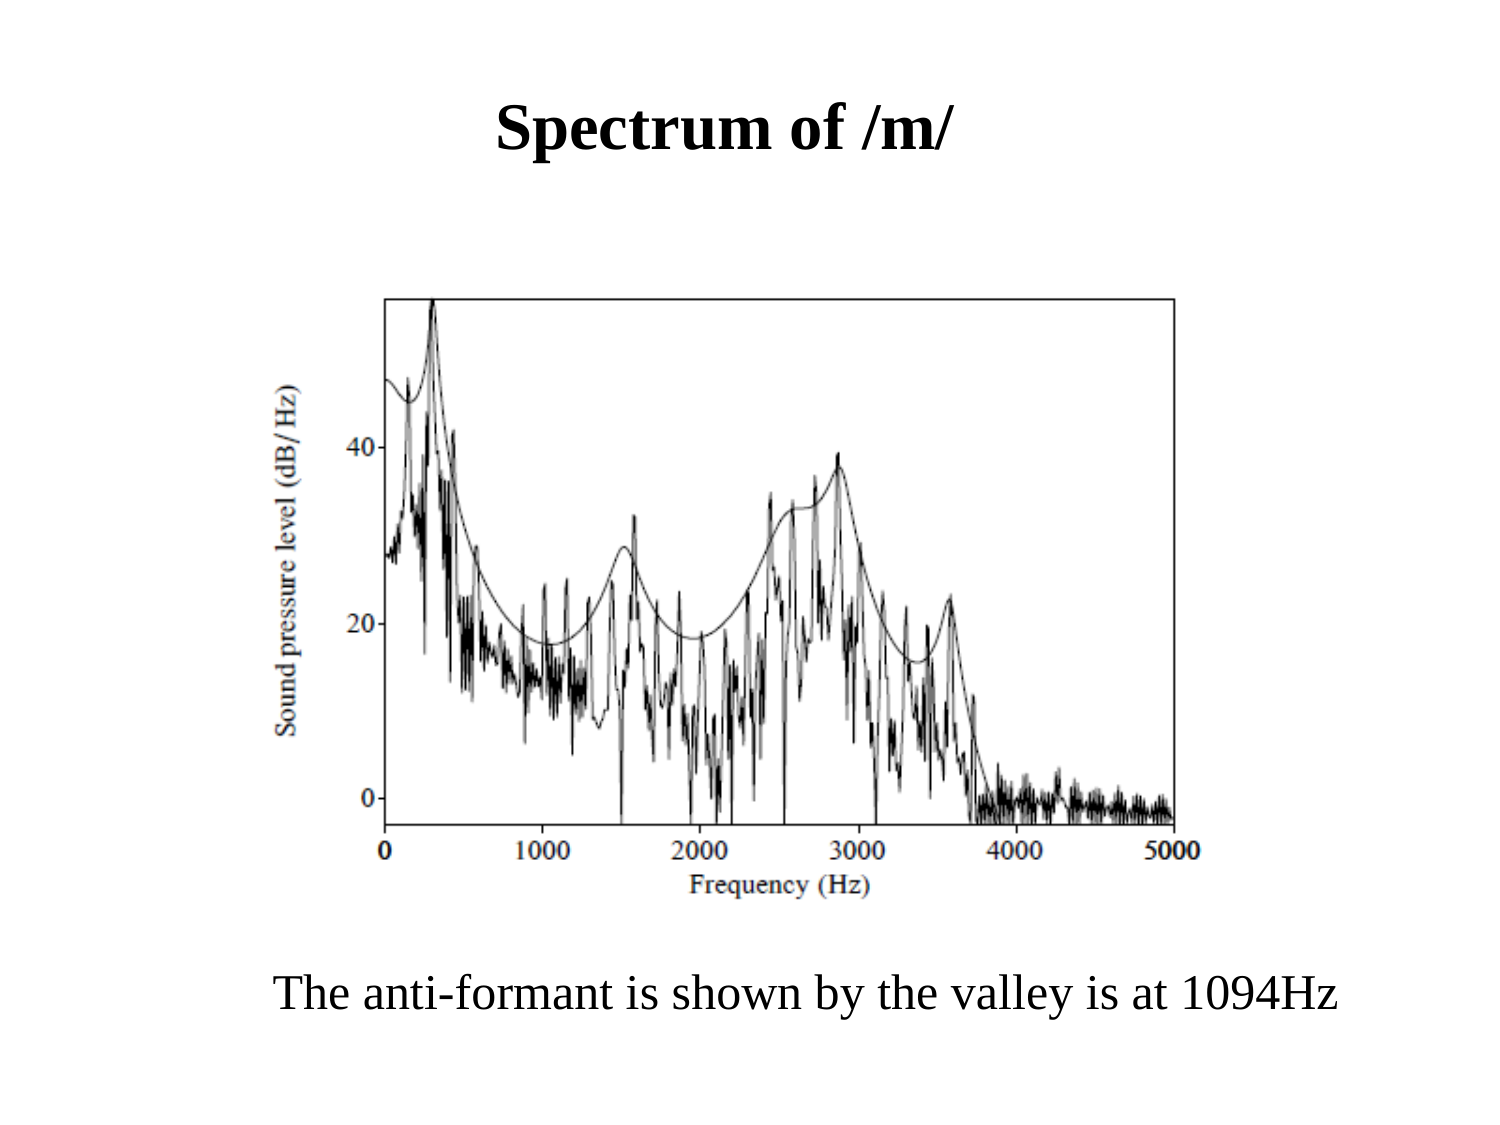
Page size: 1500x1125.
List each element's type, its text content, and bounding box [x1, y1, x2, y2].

text_box Spectrum of /m/ [480, 75, 970, 170]
picture [194, 220, 1306, 905]
text_box The anti-formant is shown by the valley is at 1094Hz [257, 952, 1355, 1027]
